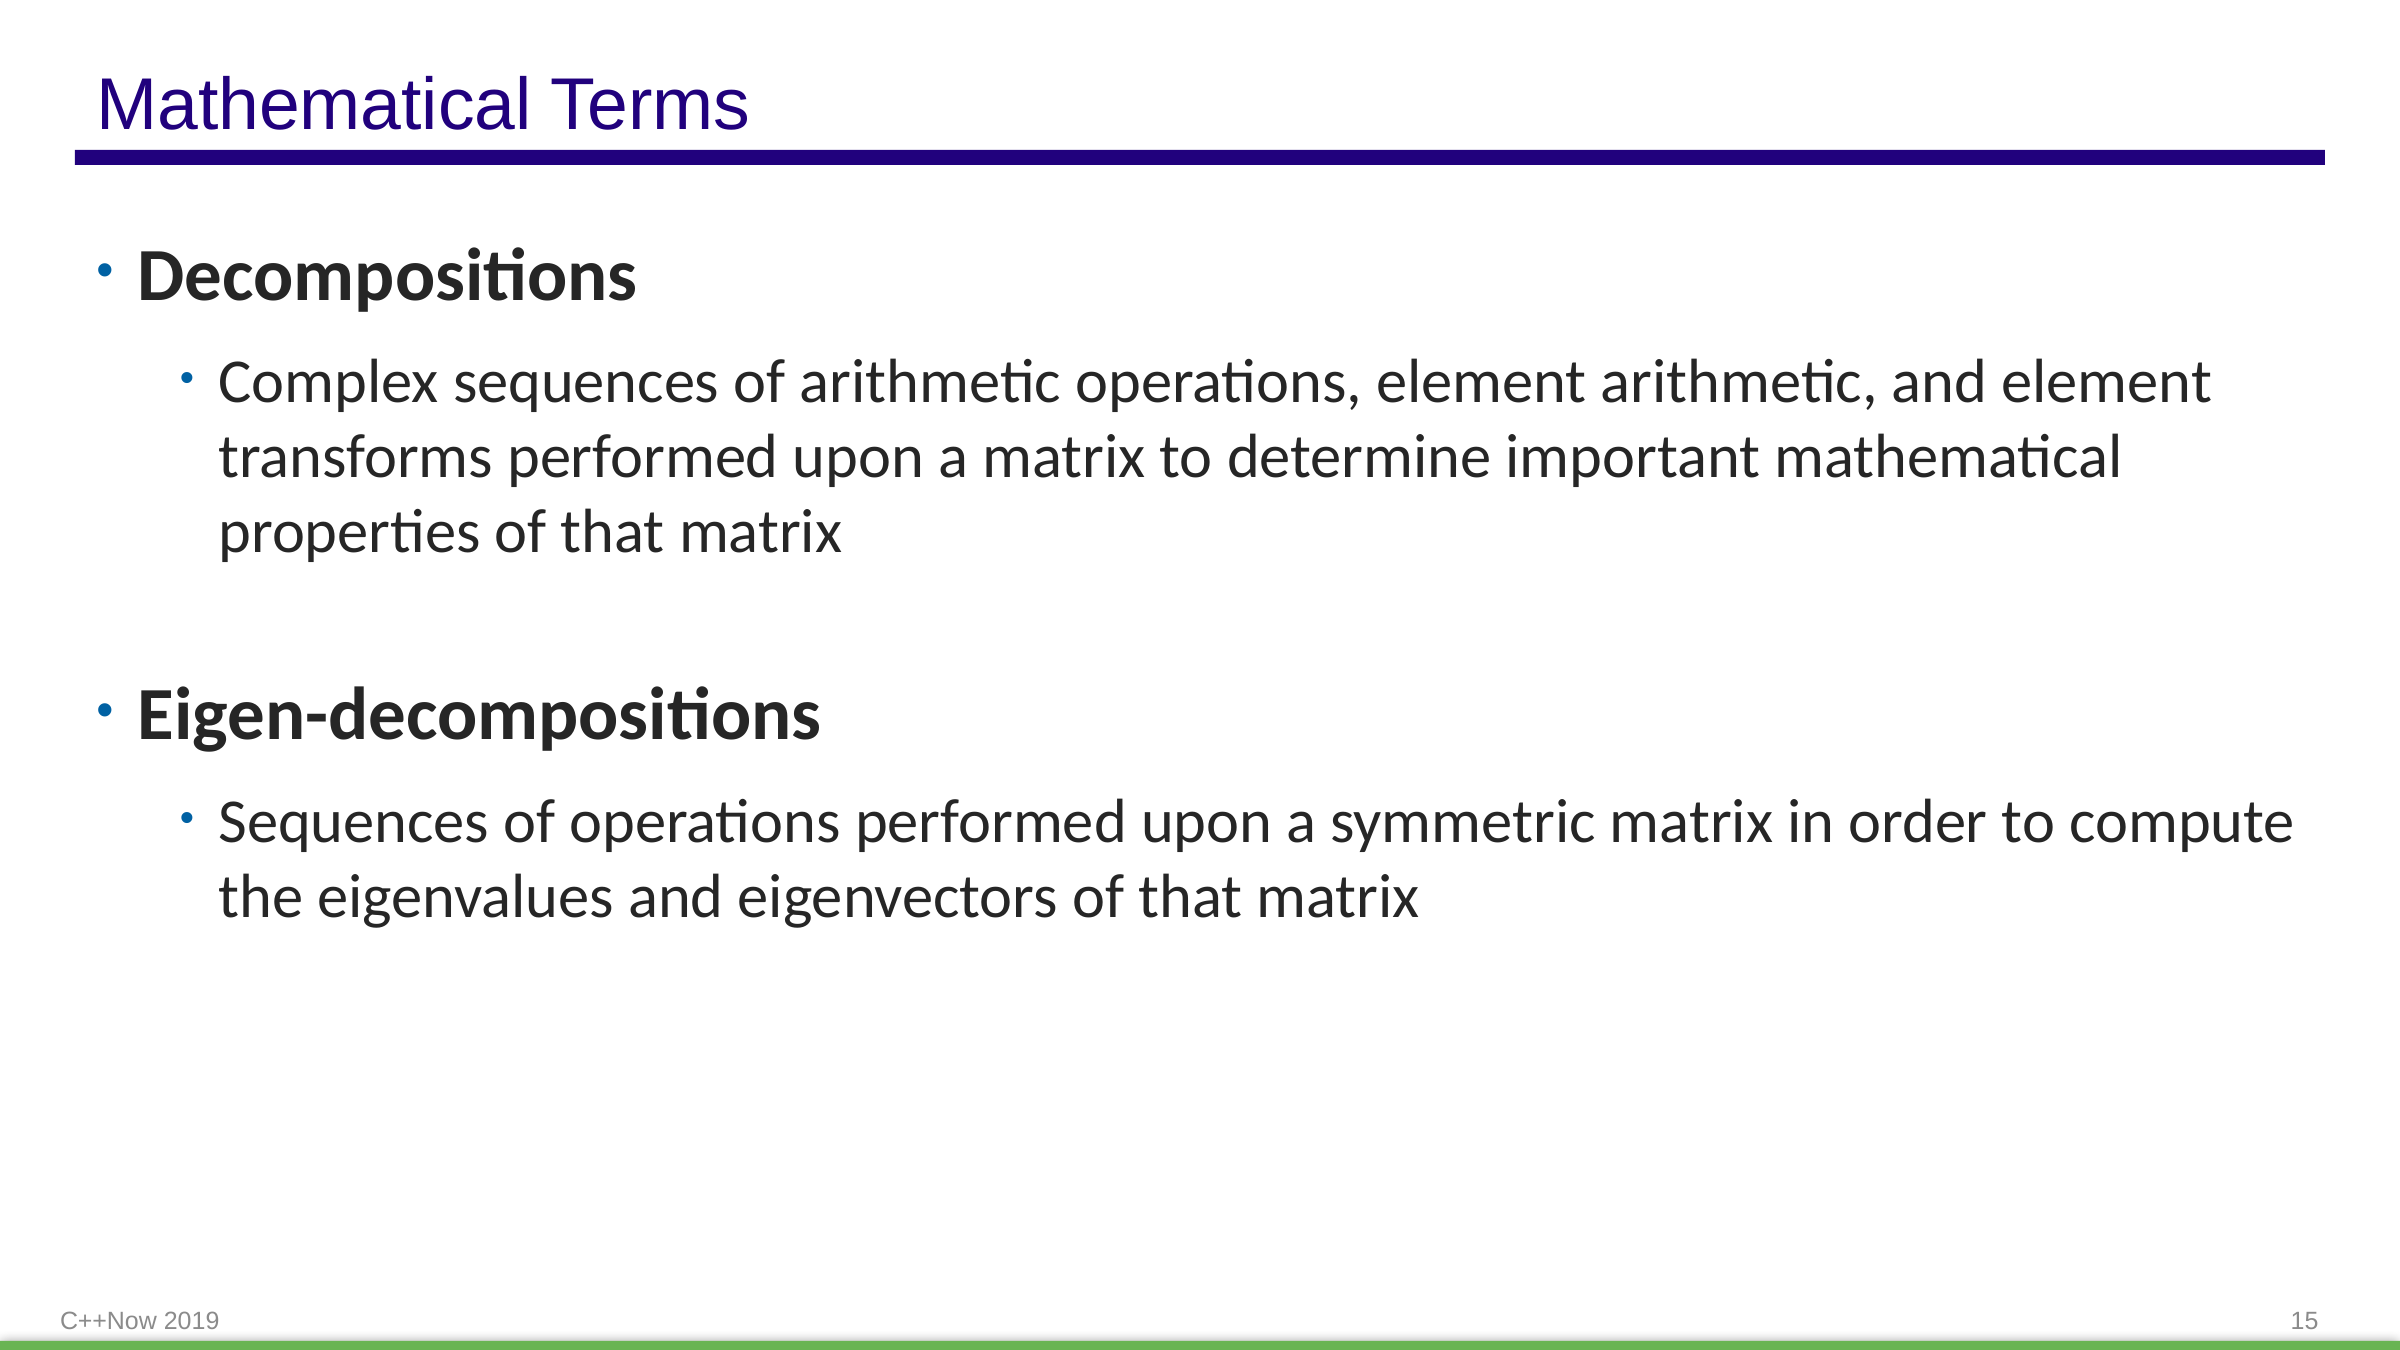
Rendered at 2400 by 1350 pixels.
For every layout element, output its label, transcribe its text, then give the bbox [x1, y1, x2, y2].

footer C++Now 2019 [60, 1305, 810, 1335]
slide_number 15 [2160, 1305, 2340, 1335]
list Decompositions Complex sequences of arithmetic operations, element arithmetic, and element transforms performed upon a matrix to determine important mathematical properties of that matrix Eigen-decompositions Sequences of operations performed upon a symmetric matrix in order to compute the eigenvalues and eigenvectors of that matrix [75, 195, 2325, 1290]
title Mathematical Terms [75, 45, 2325, 155]
